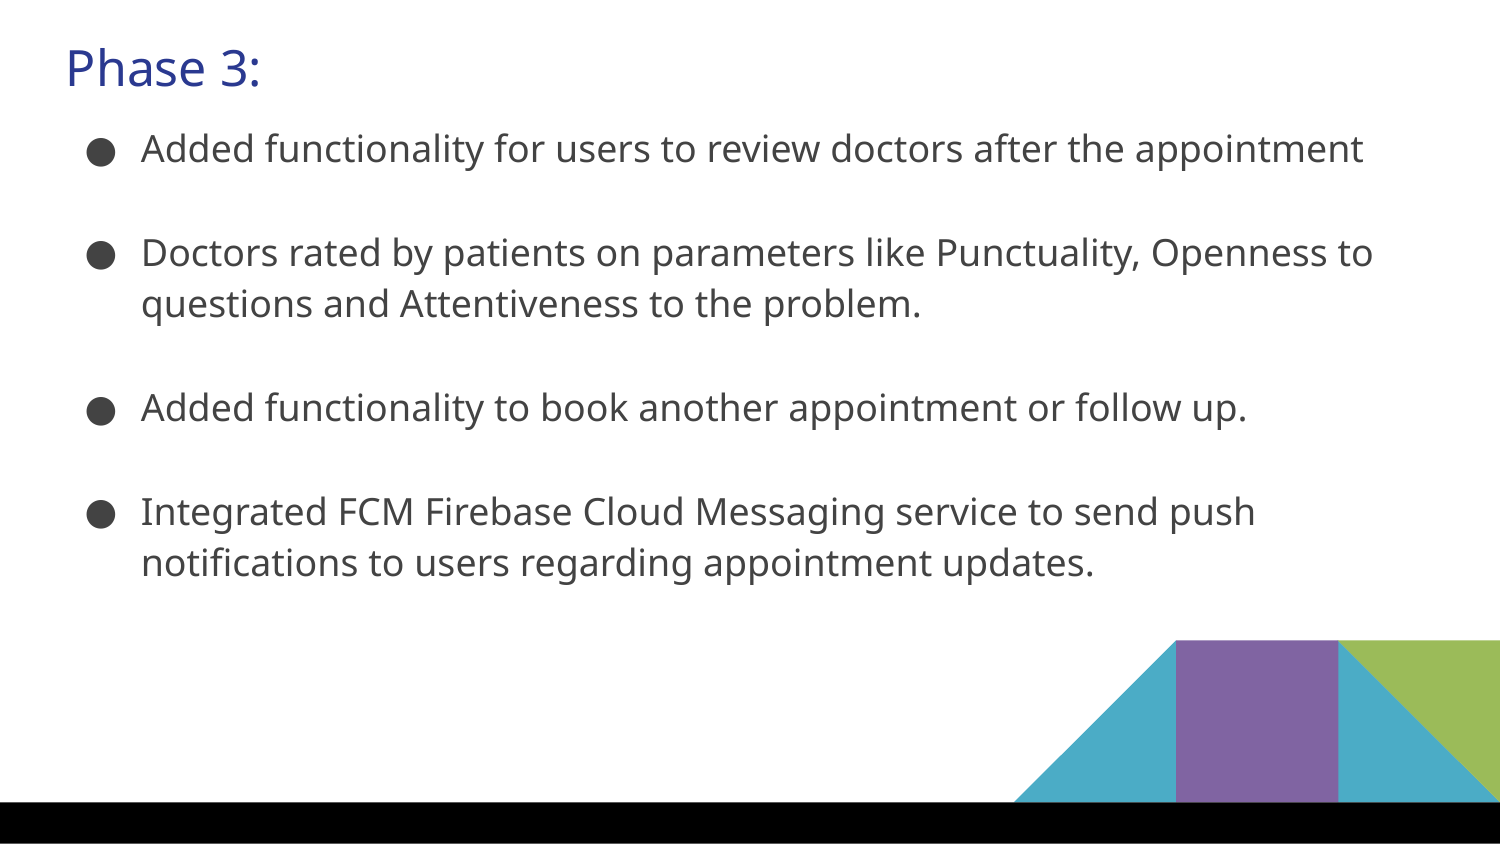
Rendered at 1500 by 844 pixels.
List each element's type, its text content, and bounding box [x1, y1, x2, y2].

text_box Phase 3: [51, 21, 1449, 103]
text_box Added functionality for users to review doctors after the appointment Doctors rated by patients on parameters like Punctuality, Openness to questions and Attentiveness to the problem. Added functionality to book another appointment or follow up. Integrated FCM Firebase Cloud Messaging service to send push notifications to users regarding appointment updates. [51, 103, 1449, 387]
